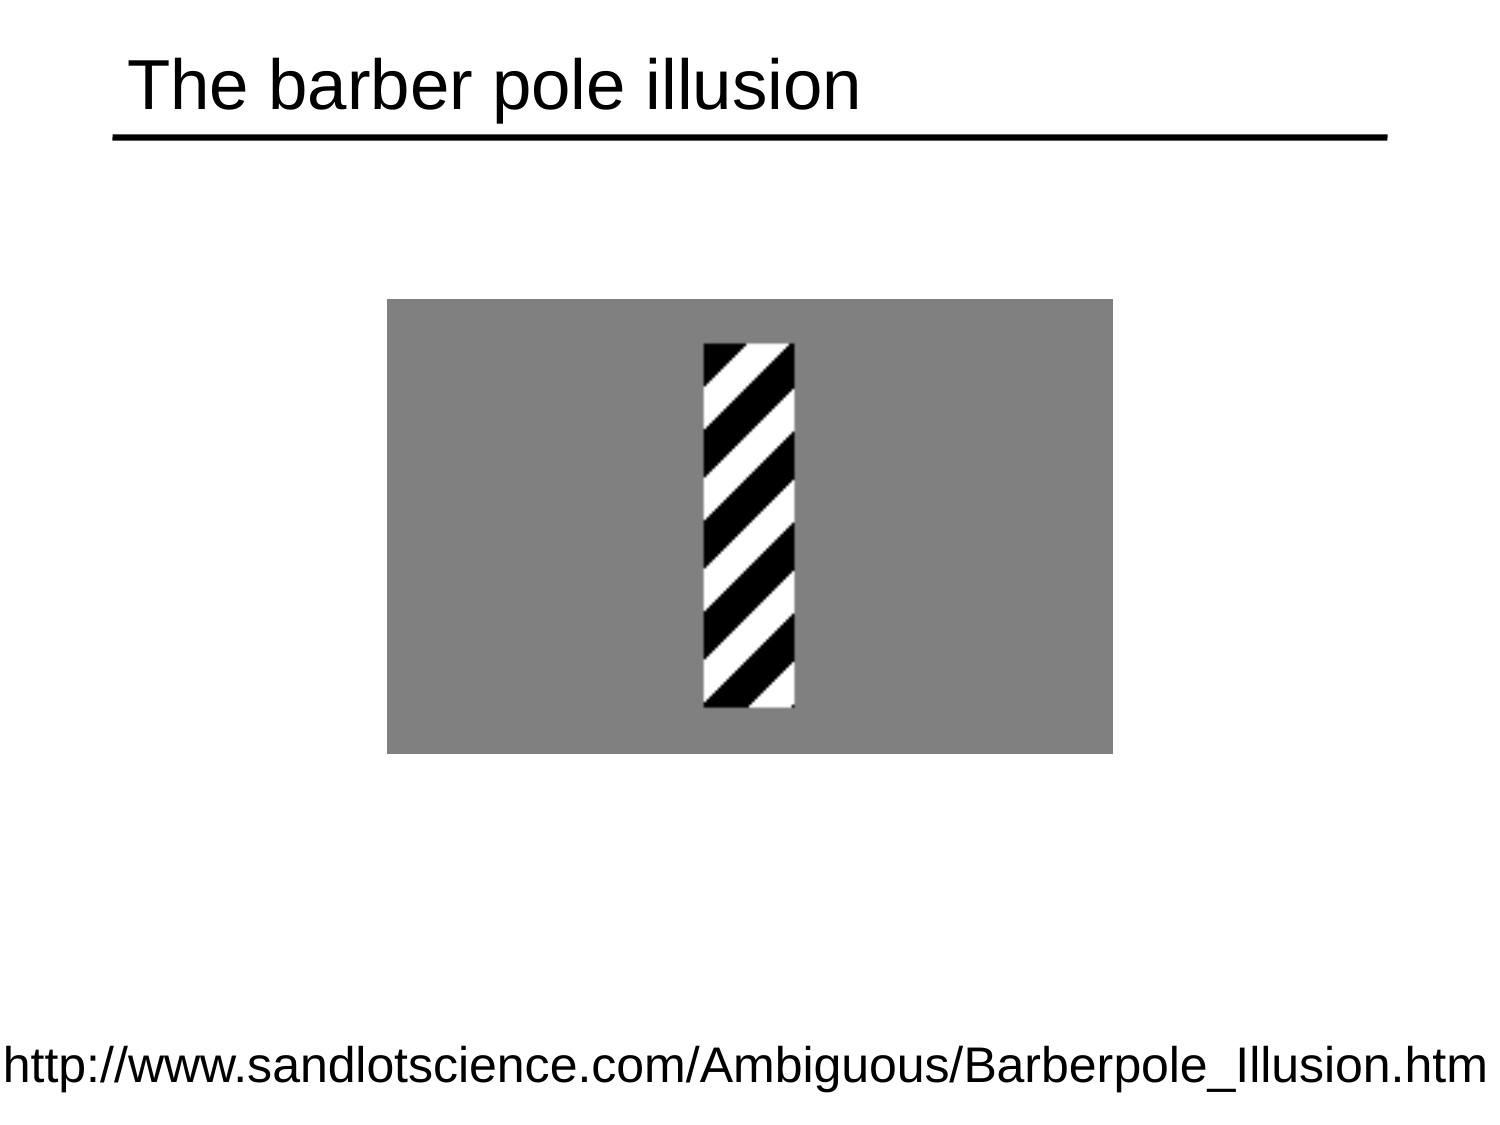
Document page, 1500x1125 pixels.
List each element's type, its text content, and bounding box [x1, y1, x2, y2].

text_box http://www.sandlotscience.com/Ambiguous/Barberpole_Illusion.htm [0, 1024, 1500, 1100]
picture [387, 299, 1113, 754]
title The barber pole illusion [112, 12, 1388, 151]
